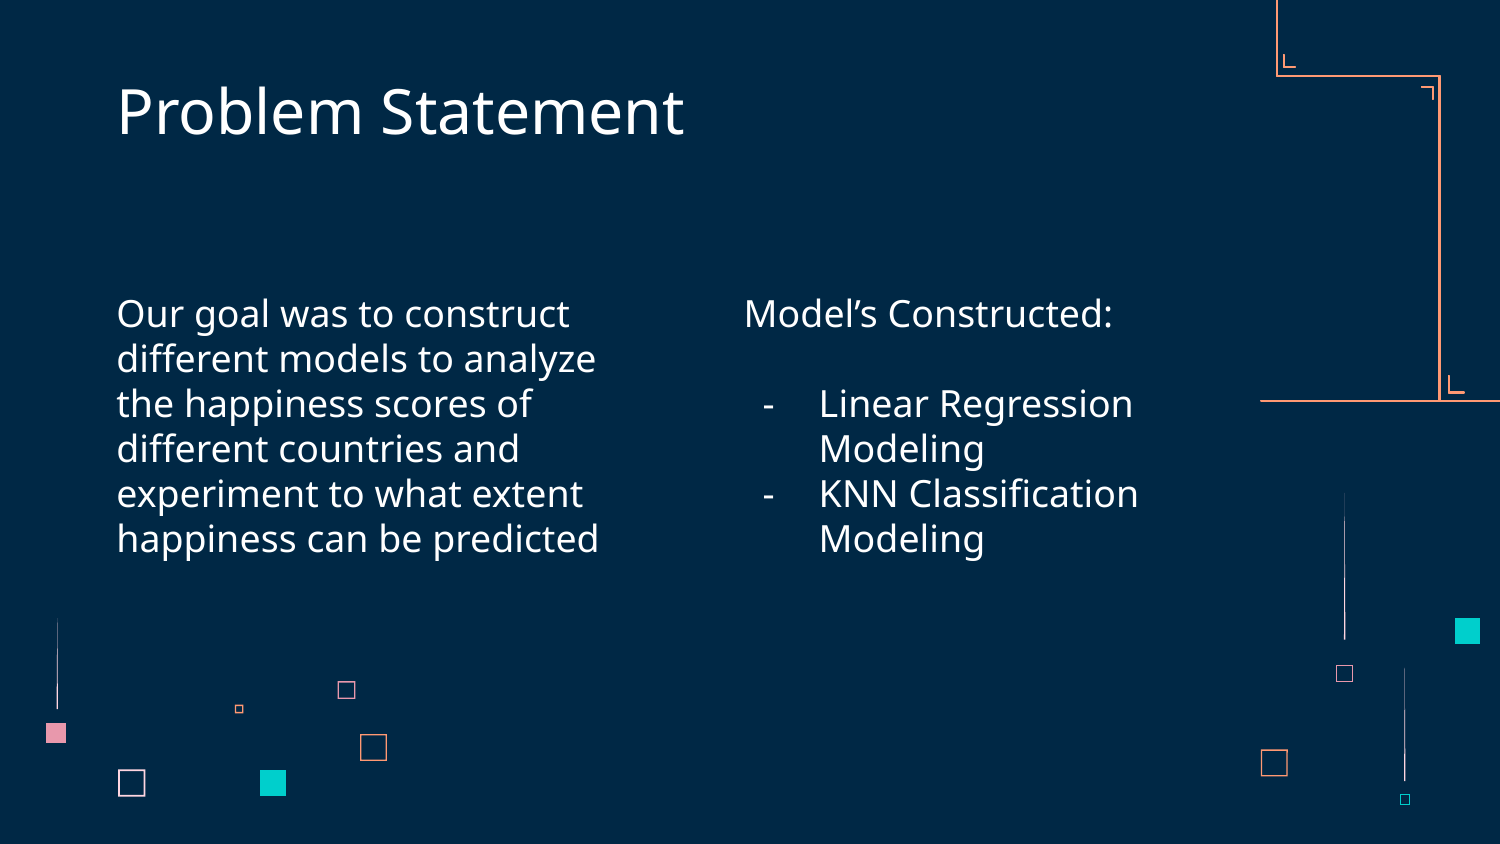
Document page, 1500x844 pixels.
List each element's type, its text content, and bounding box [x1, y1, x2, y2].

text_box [1260, 0, 1500, 402]
list Our goal was to construct different models to analyze the happiness scores of different countries and experiment to what extent happiness can be predicted [101, 275, 645, 619]
title Problem Statement [101, 67, 887, 163]
list Model’s Constructed: Linear Regression Modeling KNN Classification Modeling [728, 275, 1272, 619]
